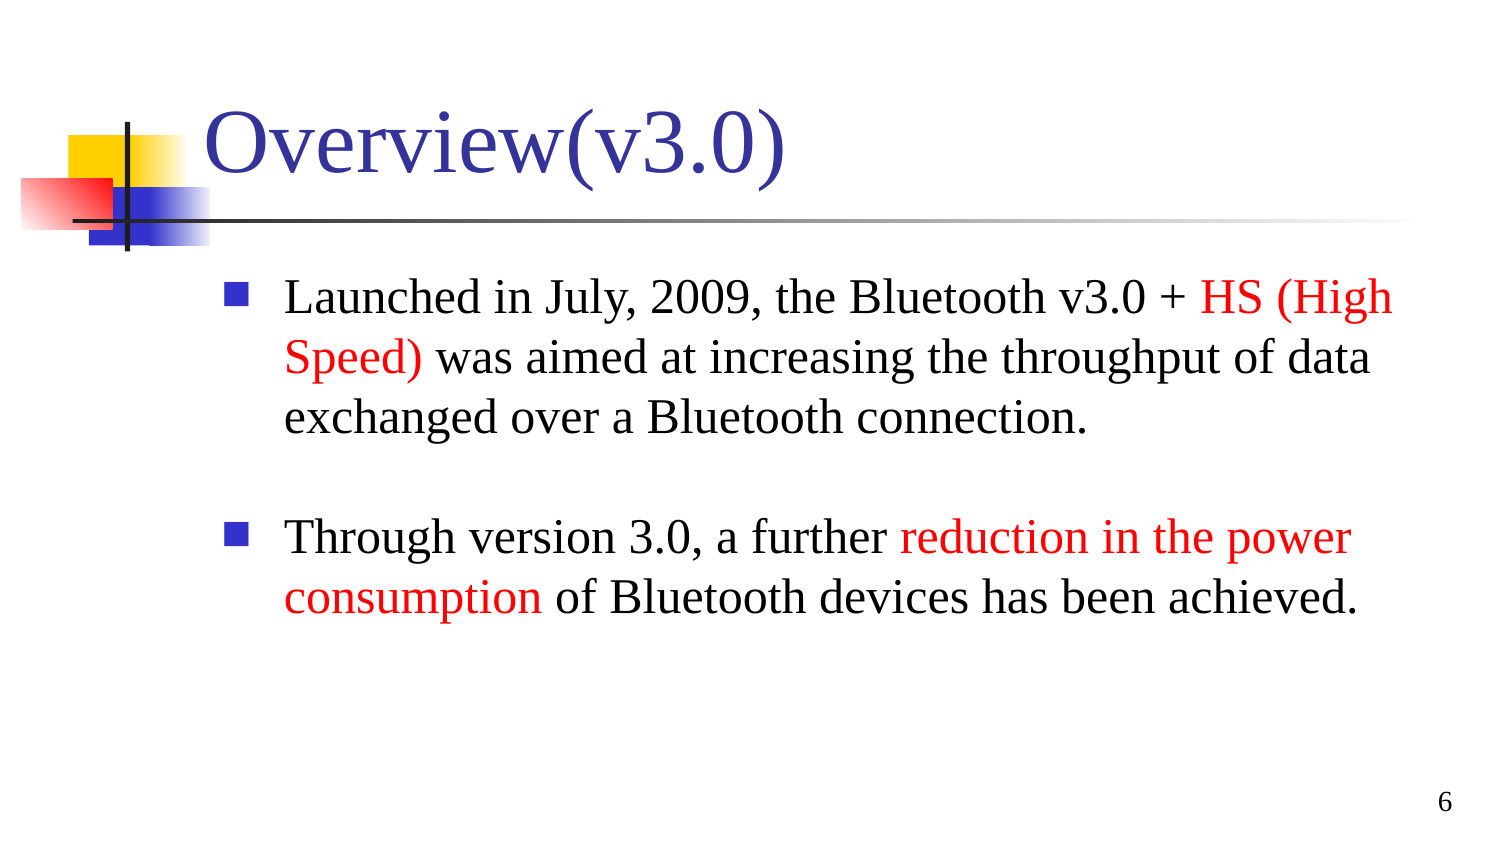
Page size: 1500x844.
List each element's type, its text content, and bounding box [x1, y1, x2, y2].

list Launched in July, 2009, the Bluetooth v3.0 + HS (High Speed) was aimed at increasing the throughput of data exchanged over a Bluetooth connection. Through version 3.0, a further reduction in the power consumption of Bluetooth devices has been achieved. [193, 248, 1469, 781]
title Overview(v3.0) [188, 26, 1468, 207]
slide_number 6 [1155, 768, 1468, 825]
